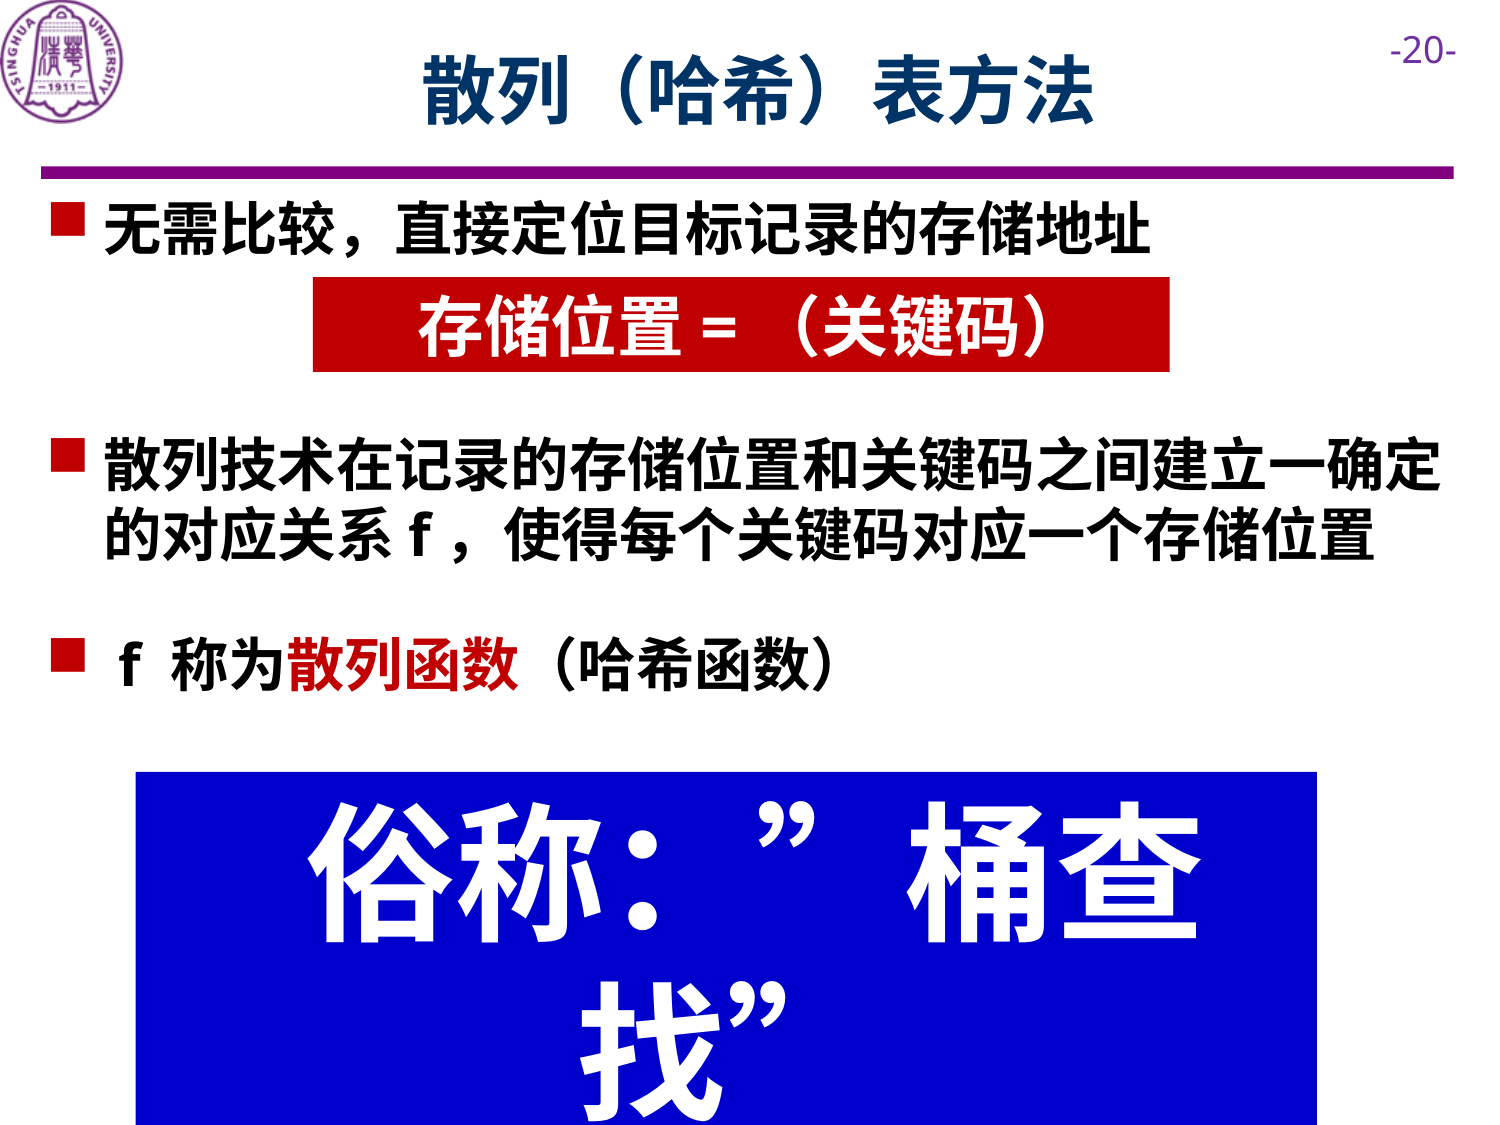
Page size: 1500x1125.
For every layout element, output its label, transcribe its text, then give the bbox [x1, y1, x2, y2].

text_box f 称为散列函数（哈希函数） [32, 620, 963, 706]
title 散列（哈希）表方法 [135, 13, 1383, 165]
text_box 无需比较，直接定位目标记录的存储地址 [32, 184, 1379, 270]
text_box 散列技术在记录的存储位置和关键码之间建立一确定的对应关系f，使得每个关键码对应一个存储位置 [32, 420, 1471, 576]
text_box 俗称：”桶查找” [135, 771, 1317, 1125]
picture [0, 0, 124, 124]
